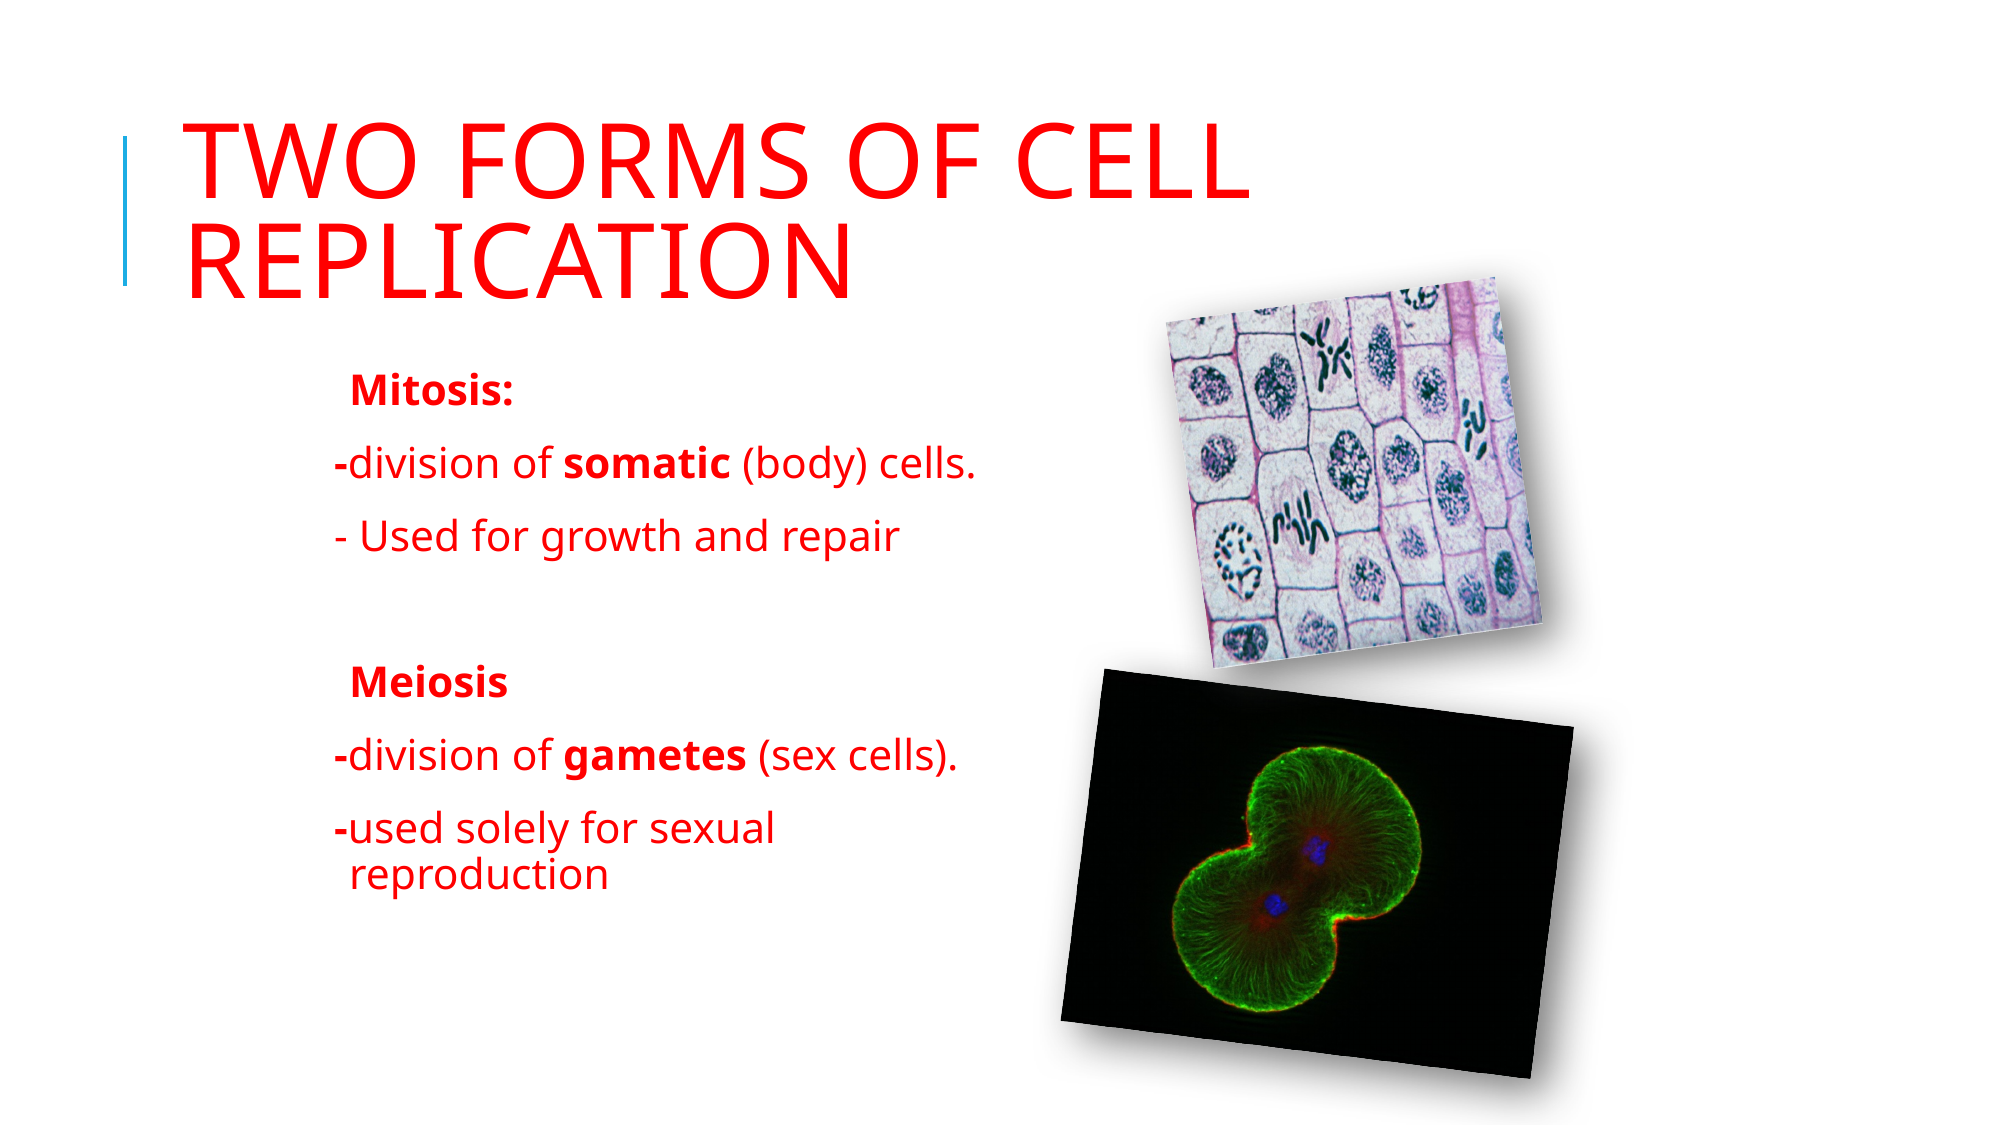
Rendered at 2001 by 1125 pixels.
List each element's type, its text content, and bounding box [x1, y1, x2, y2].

picture [1166, 277, 1542, 668]
title Two forms of cell replication [168, 96, 1763, 342]
list Mitosis: -division of somatic (body) cells. - Used for growth and repair Meiosis -division of gametes (sex cells). -used solely for sexual reproduction [326, 361, 989, 922]
picture [1061, 669, 1573, 1079]
